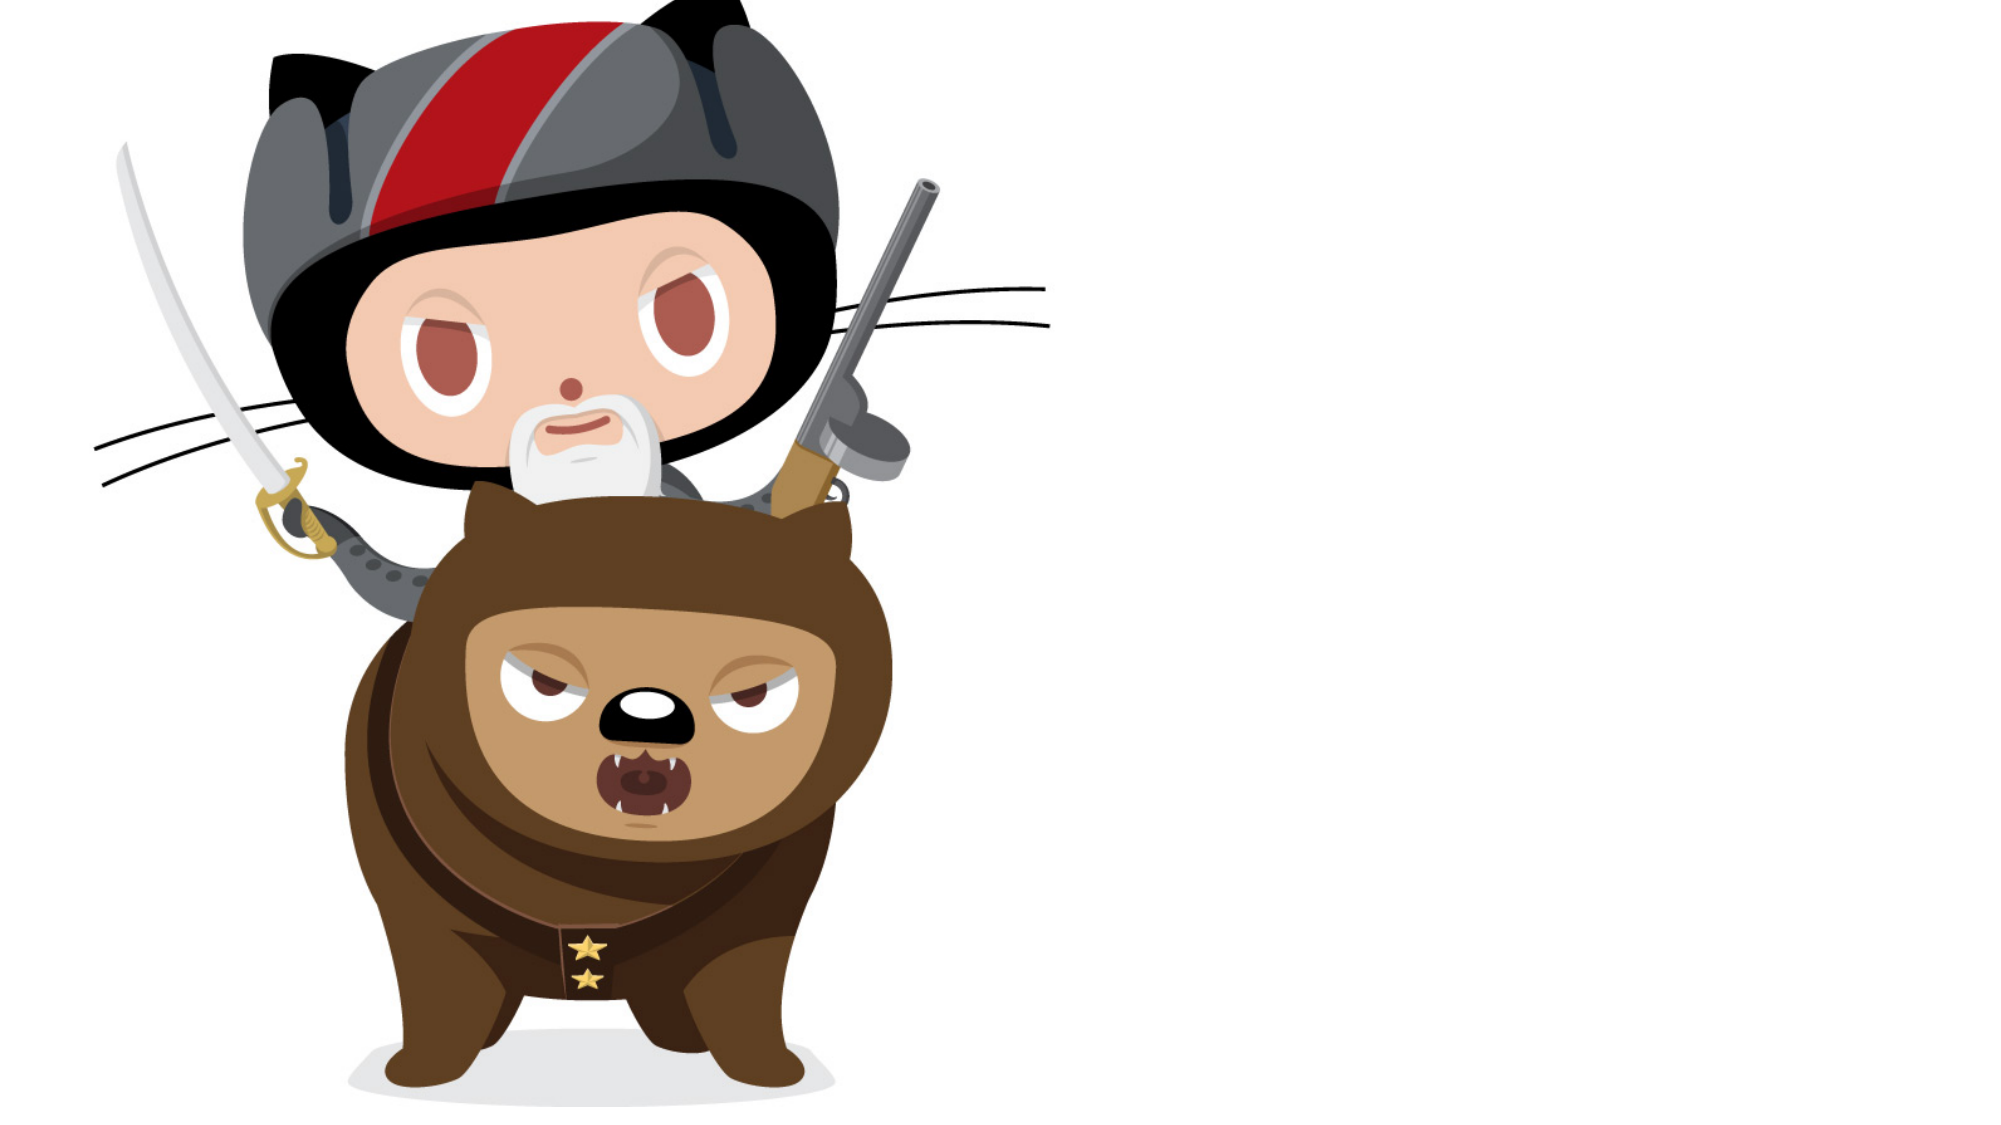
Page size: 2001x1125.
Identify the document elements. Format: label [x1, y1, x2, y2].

picture [9, 0, 1135, 1107]
